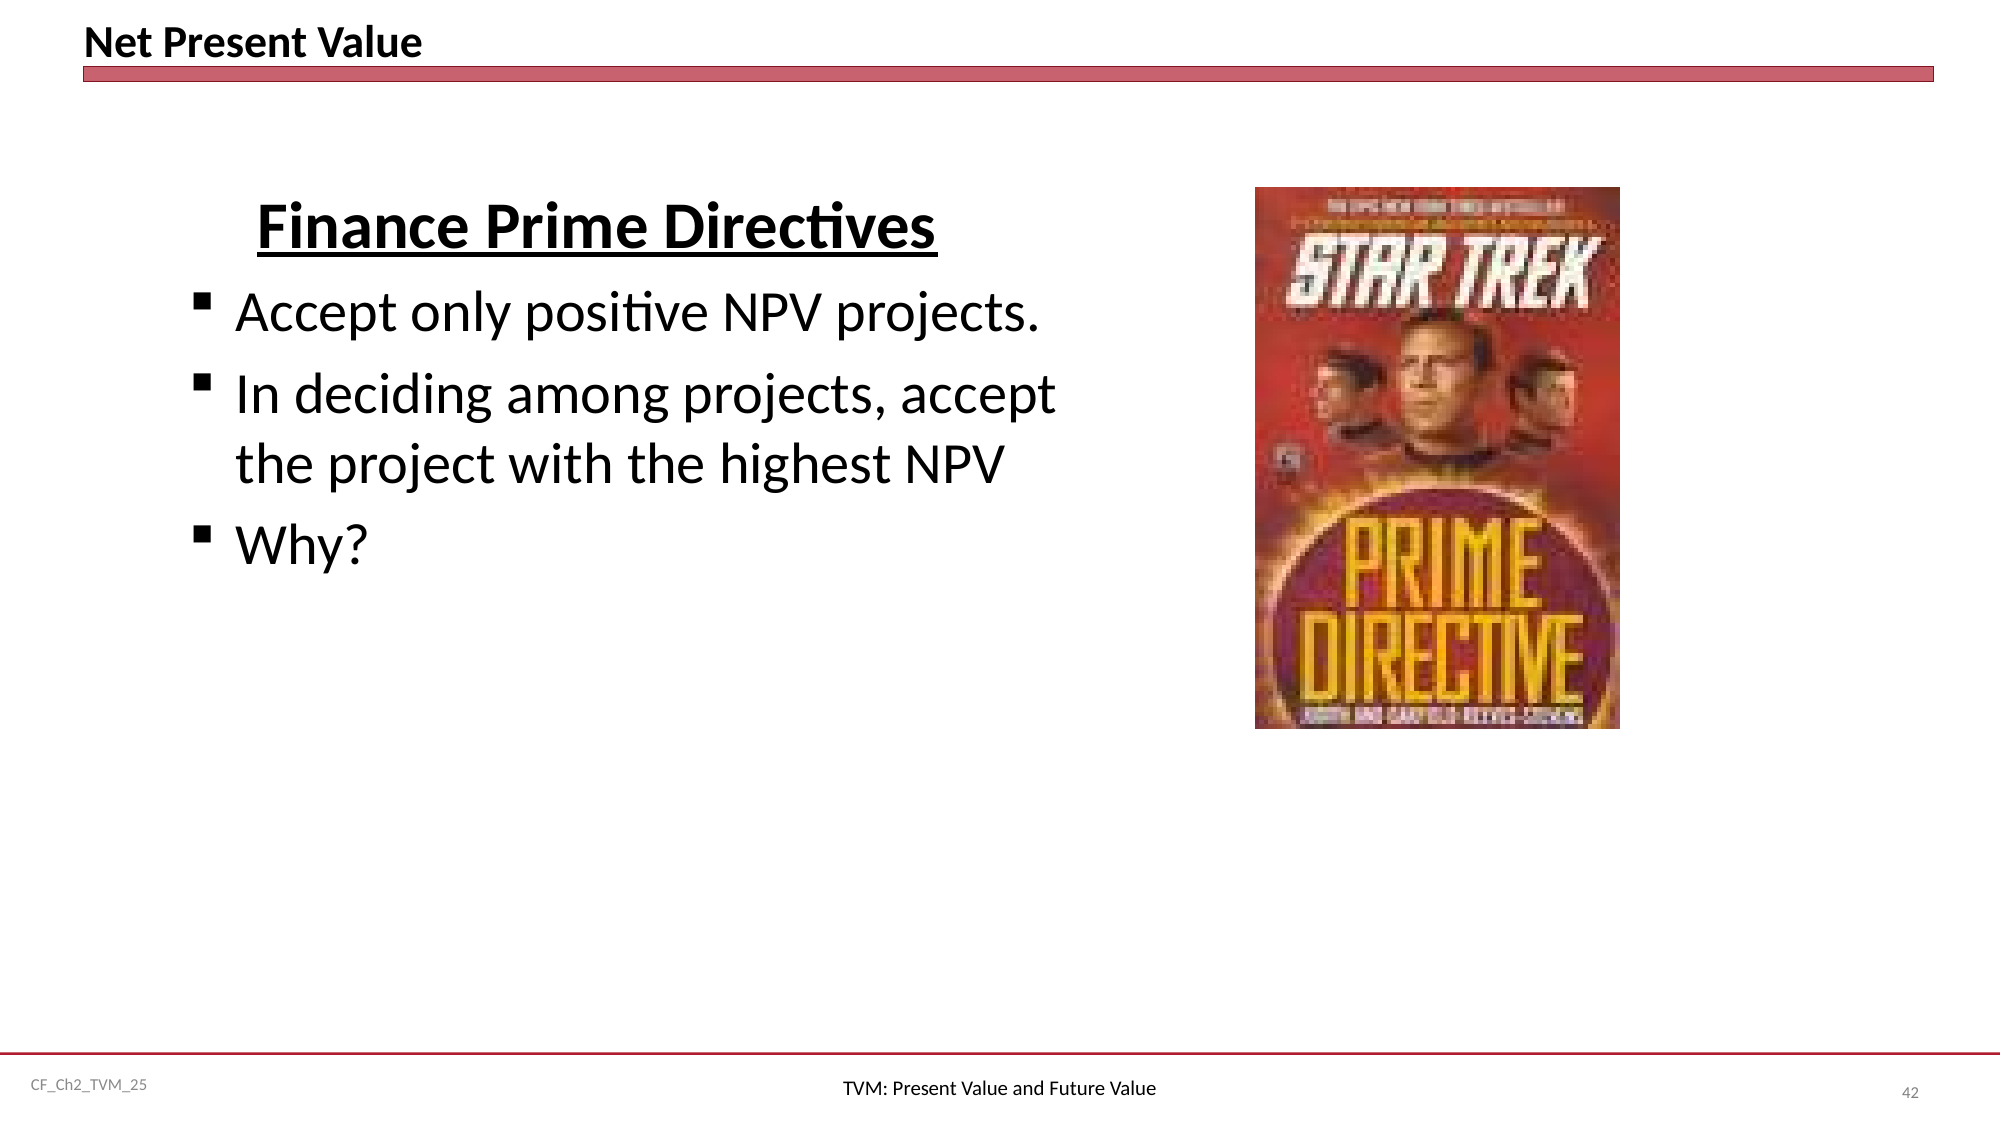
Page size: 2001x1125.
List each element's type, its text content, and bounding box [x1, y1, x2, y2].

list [1255, 187, 1620, 729]
list Finance Prime Directives Accept only positive NPV projects. In deciding among projects, accept the project with the highest NPV Why? [99, 174, 1096, 955]
footer TVM: Present Value and Future Value [683, 1056, 1317, 1117]
title Net Present Value [83, 6, 1935, 67]
slide_number 42 [1834, 1061, 1934, 1122]
